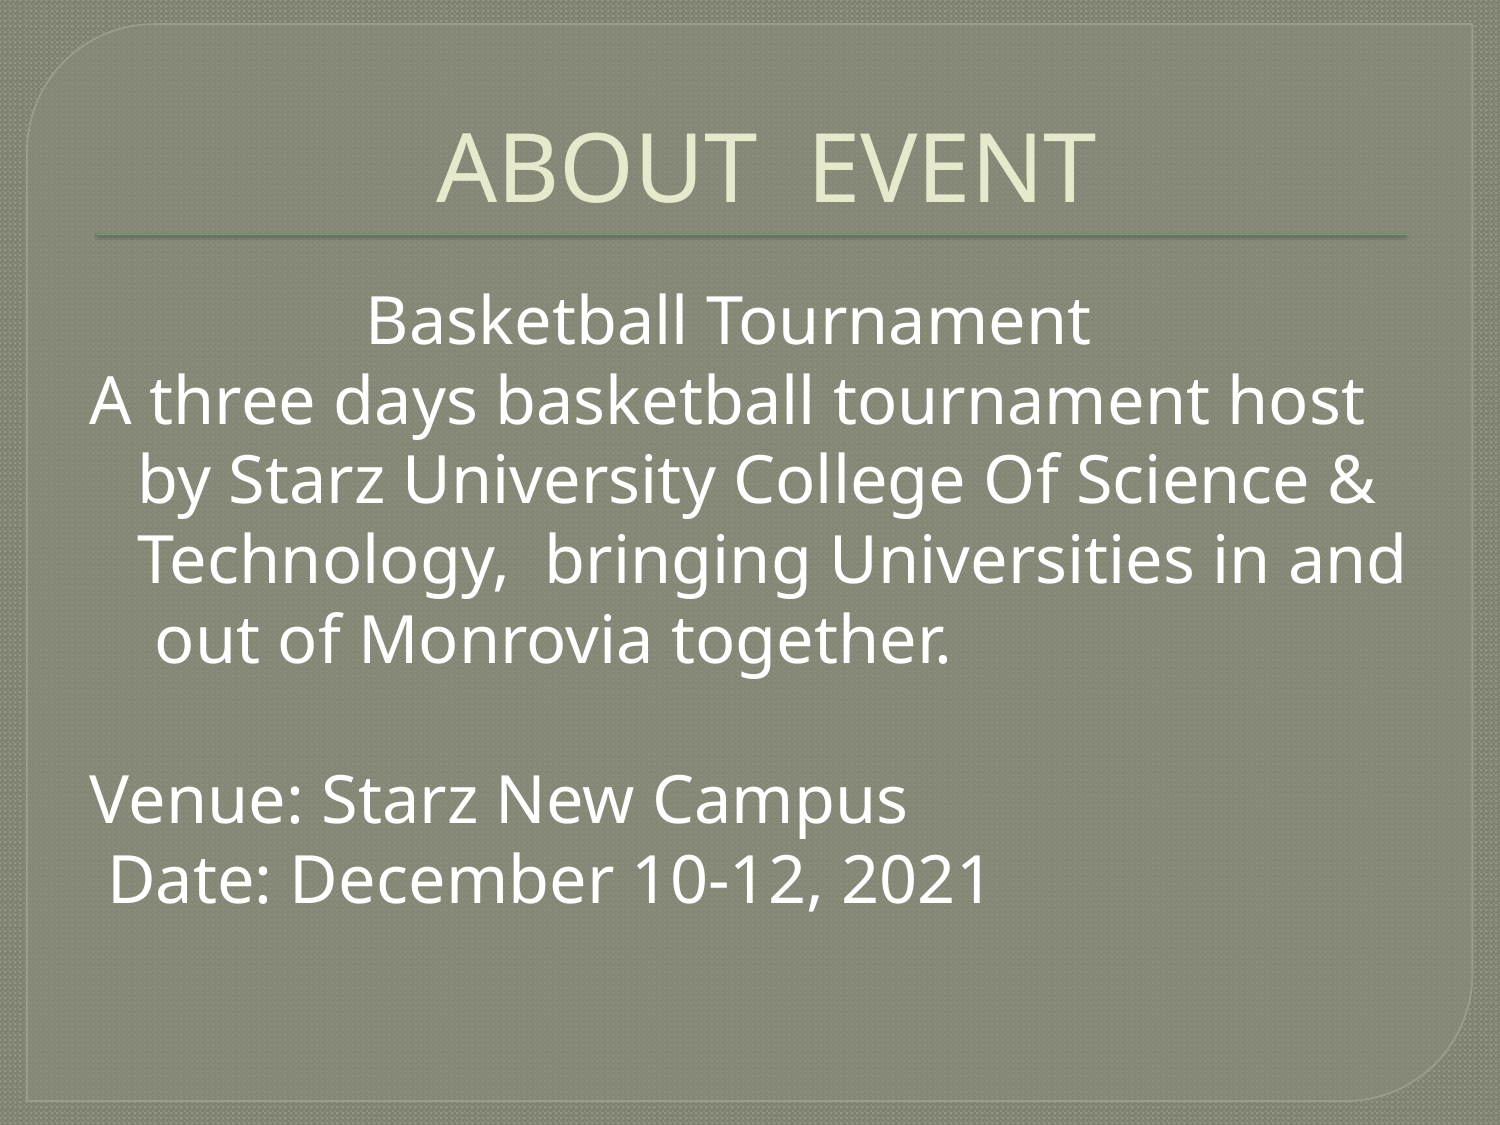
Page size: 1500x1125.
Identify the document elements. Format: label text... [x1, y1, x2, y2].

list Basketball Tournament A three days basketball tournament host by Starz University College Of Science & Technology, bringing Universities in and out of Monrovia together. Venue: Starz New Campus Date: December 10-12, 2021 [75, 270, 1425, 1013]
title ABOUT EVENT [75, 41, 1113, 230]
